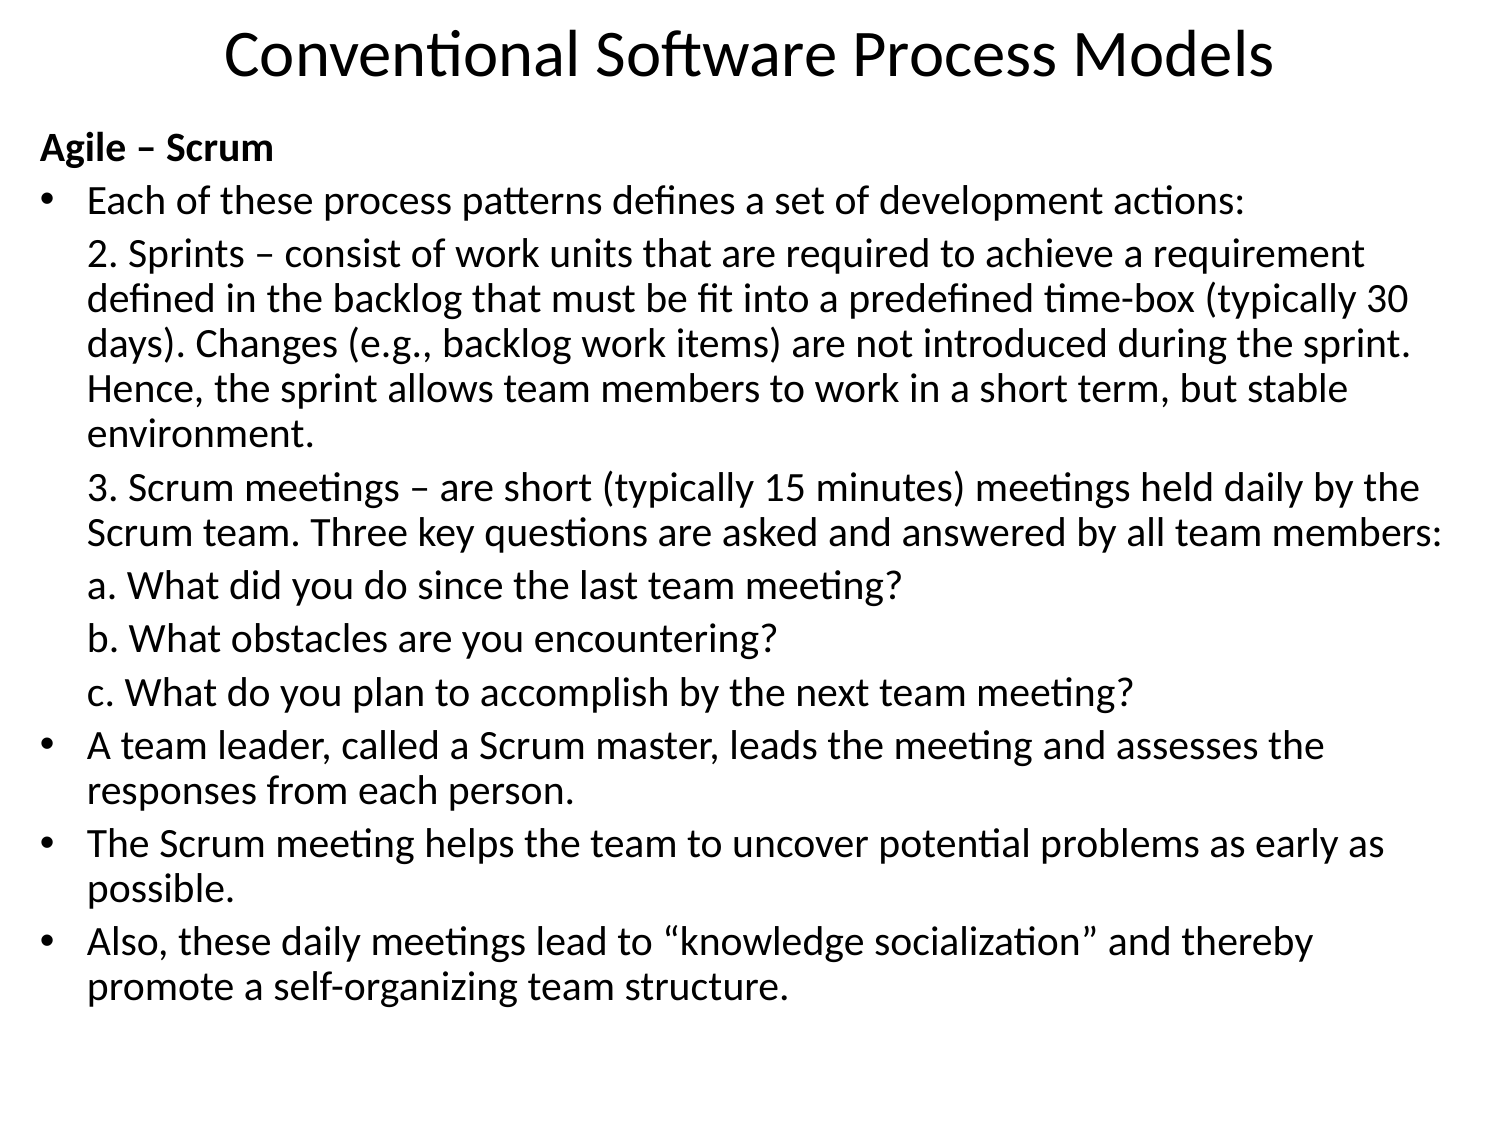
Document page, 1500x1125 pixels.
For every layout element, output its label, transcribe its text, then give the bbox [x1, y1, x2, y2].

list Agile – Scrum Each of these process patterns defines a set of development actions: 2. Sprints – consist of work units that are required to achieve a requirement defined in the backlog that must be fit into a predefined time-box (typically 30 days). Changes (e.g., backlog work items) are not introduced during the sprint. Hence, the sprint allows team members to work in a short term, but stable environment. 3. Scrum meetings – are short (typically 15 minutes) meetings held daily by the Scrum team. Three key questions are asked and answered by all team members: a. What did you do since the last team meeting? b. What obstacles are you encountering? c. What do you plan to accomplish by the next team meeting? A team leader, called a Scrum master, leads the meeting and assesses the responses from each person. The Scrum meeting helps the team to uncover potential problems as early as possible. Also, these daily meetings lead to “knowledge socialization” and thereby promote a self-organizing team structure. [24, 112, 1475, 1125]
title Conventional Software Process Models [75, 0, 1425, 100]
